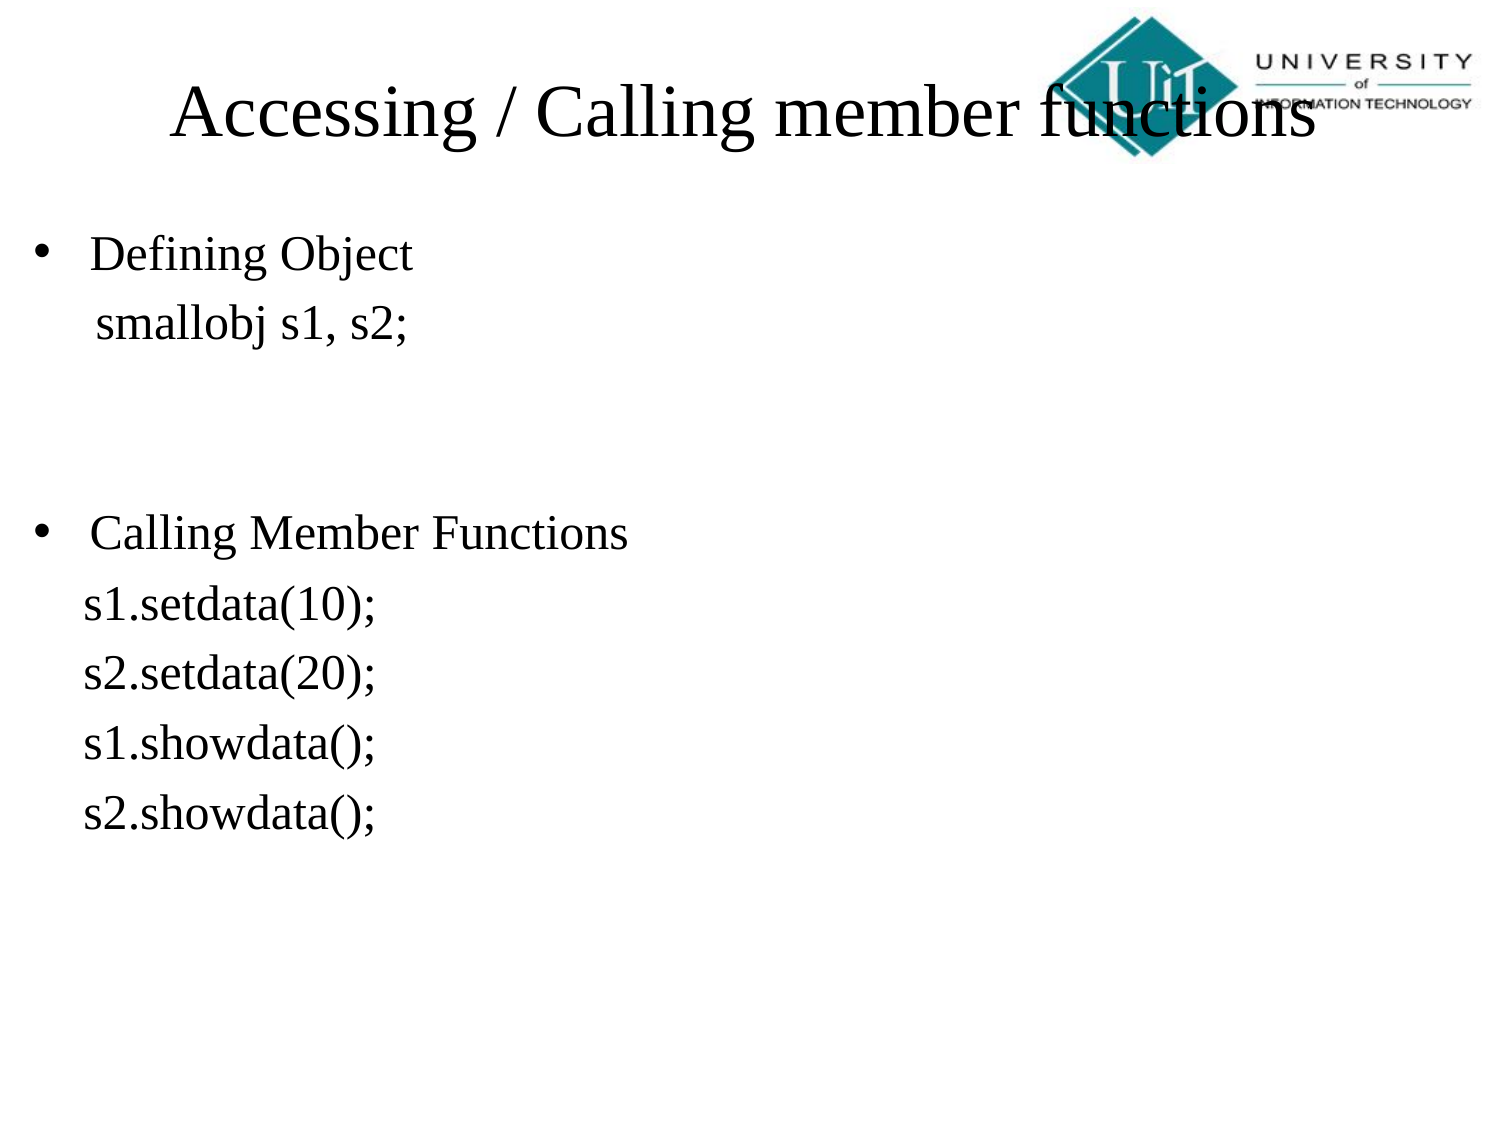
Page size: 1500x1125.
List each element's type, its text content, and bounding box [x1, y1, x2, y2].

title Accessing / Calling member functions [23, 24, 1466, 188]
picture [1037, 7, 1498, 164]
list Defining Object smallobj s1, s2; Calling Member Functions s1.setdata(10); s2.setdata(20); s1.showdata(); s2.showdata(); [18, 212, 1431, 1013]
